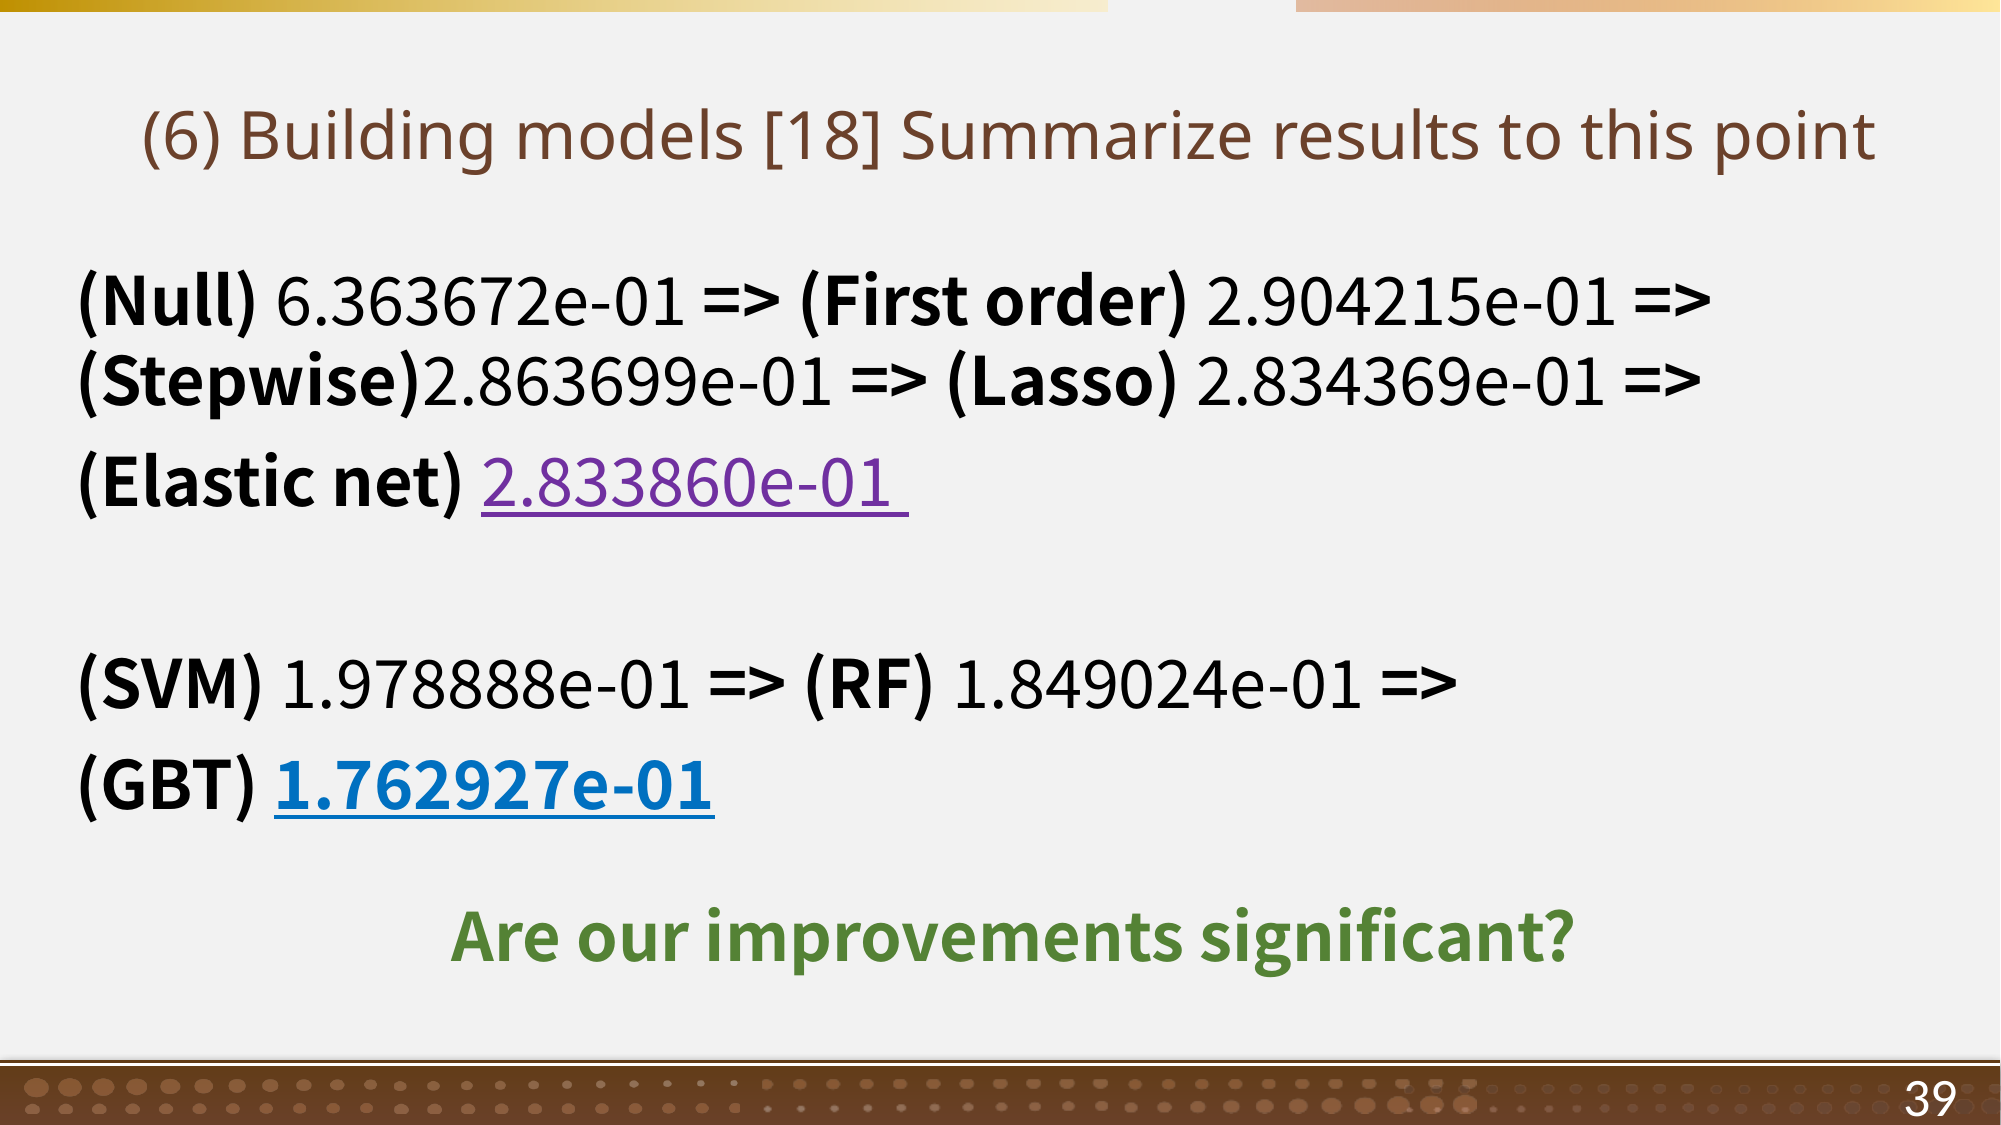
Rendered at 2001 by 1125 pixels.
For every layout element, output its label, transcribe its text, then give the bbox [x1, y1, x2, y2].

list (Null) 6.363672e-01 => (First order) 2.904215e-01 => (Stepwise)2.863699e-01 => (Lasso) 2.834369e-01 => (Elastic net) 2.833860e-01 (SVM) 1.978888e-01 => (RF) 1.849024e-01 => (GBT) 1.762927e-01 Are our improvements significant? [60, 251, 1969, 1039]
slide_number 39 [1862, 1065, 1974, 1125]
title (6) Building models [18] Summarize results to this point [127, 64, 1902, 251]
